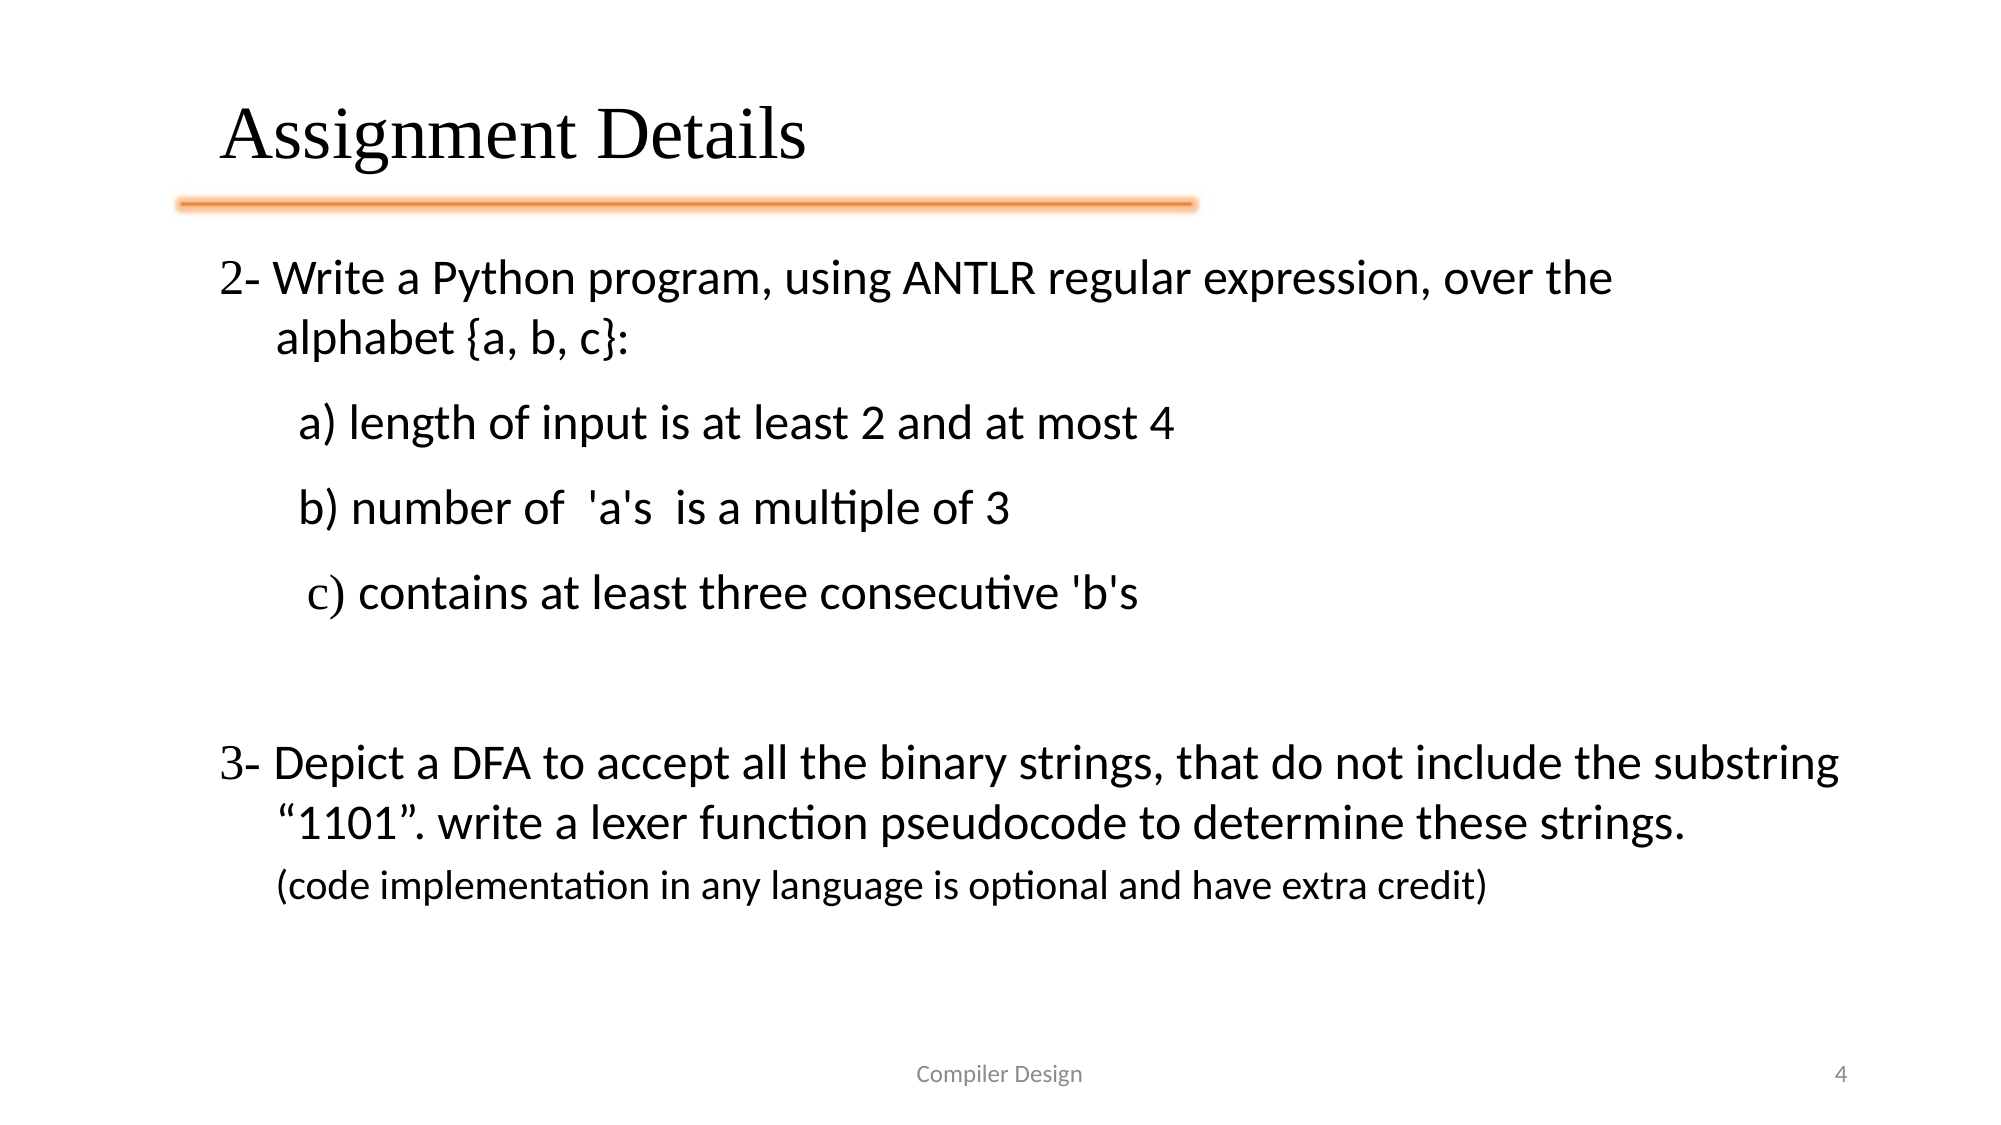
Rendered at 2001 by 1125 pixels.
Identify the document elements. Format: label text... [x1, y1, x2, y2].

slide_number 4 [1412, 1042, 1863, 1103]
footer Compiler Design [662, 1042, 1338, 1103]
text_box 2- Write a Python program, using ANTLR regular expression, over the alphabet {a, b, c}: a) length of input is at least 2 and at most 4 b) number of 'a's is a multiple of 3 c) contains at least three consecutive 'b's 3- Depict a DFA to accept all the binary strings, that do not include the substring “1101”. write a lexer function pseudocode to determine these strings. (code implementation in any language is optional and have extra credit) [204, 237, 1877, 1037]
text_box Assignment Details [204, 86, 1143, 181]
picture [152, 181, 1213, 237]
